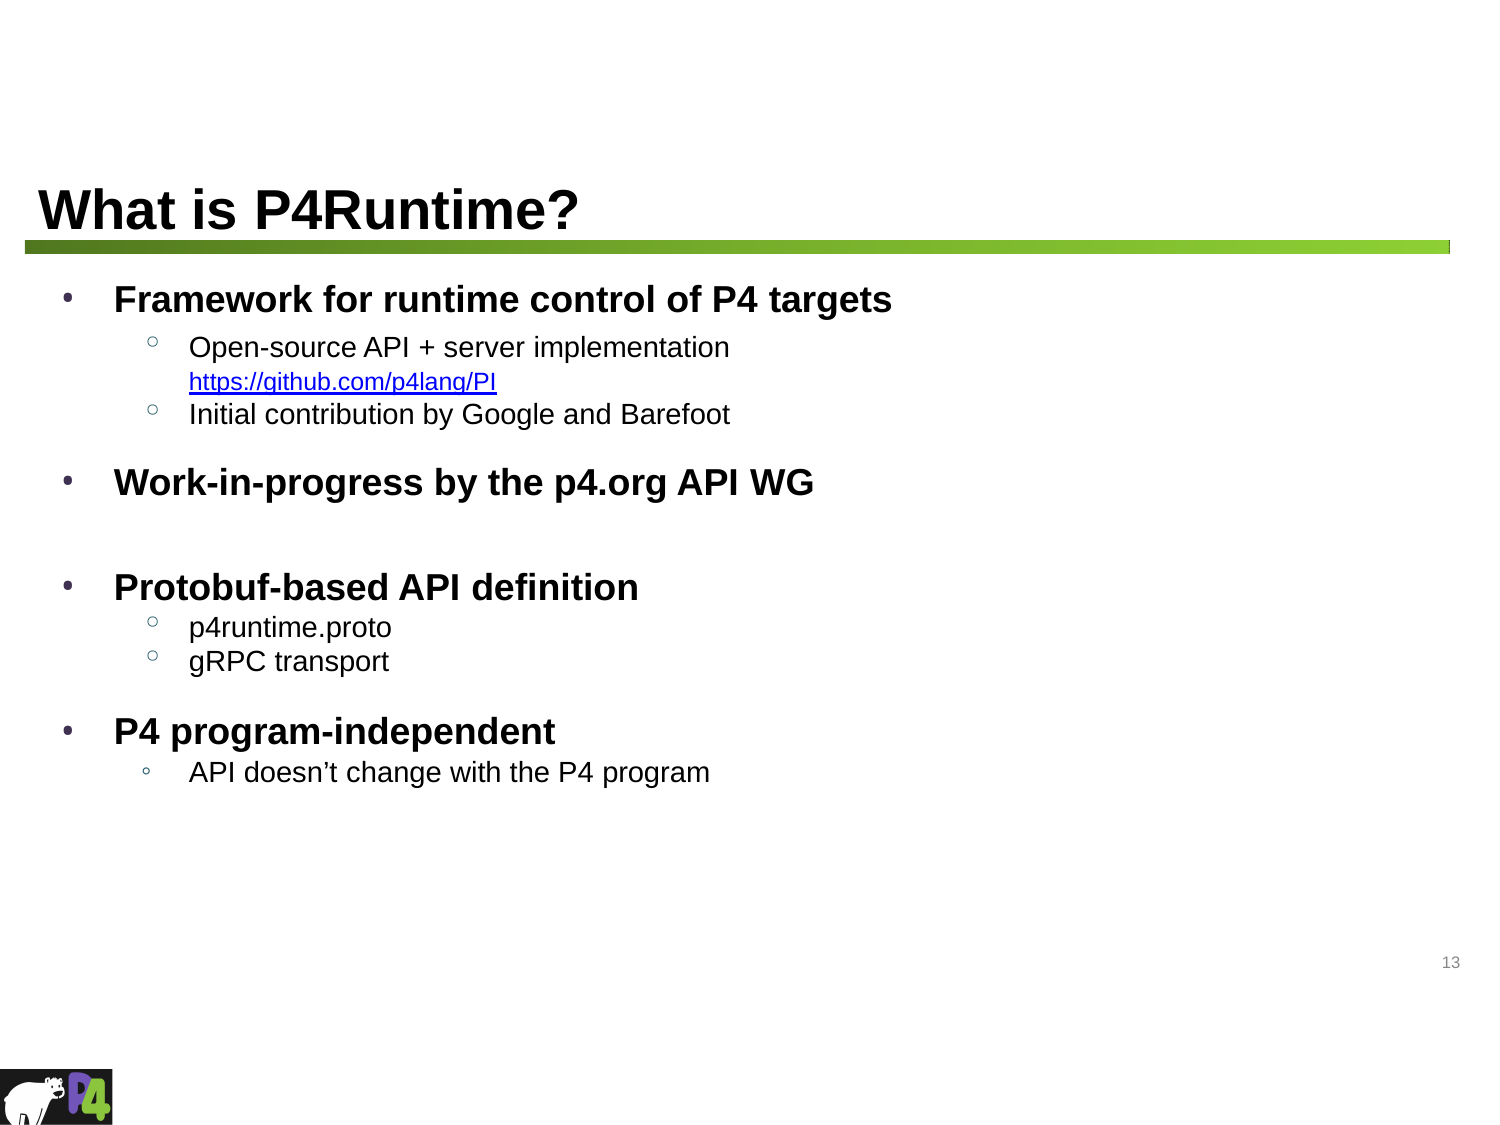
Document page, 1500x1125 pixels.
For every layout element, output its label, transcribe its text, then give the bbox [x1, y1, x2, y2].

text_box Framework for runtime control of P4 targets Open-source API + server implementation https://github.com/p4lang/PI Initial contribution by Google and Barefoot Work-in-progress by the p4.org API WG Protobuf-based API definition p4runtime.proto gRPC transport P4 program-independent API doesn’t change with the P4 program [58, 261, 899, 789]
text_box 13 [1435, 950, 1468, 972]
text_box [585, 240, 1450, 254]
title What is P4Runtime? [36, 171, 585, 362]
picture [0, 1069, 113, 1125]
text_box [24, 240, 36, 254]
